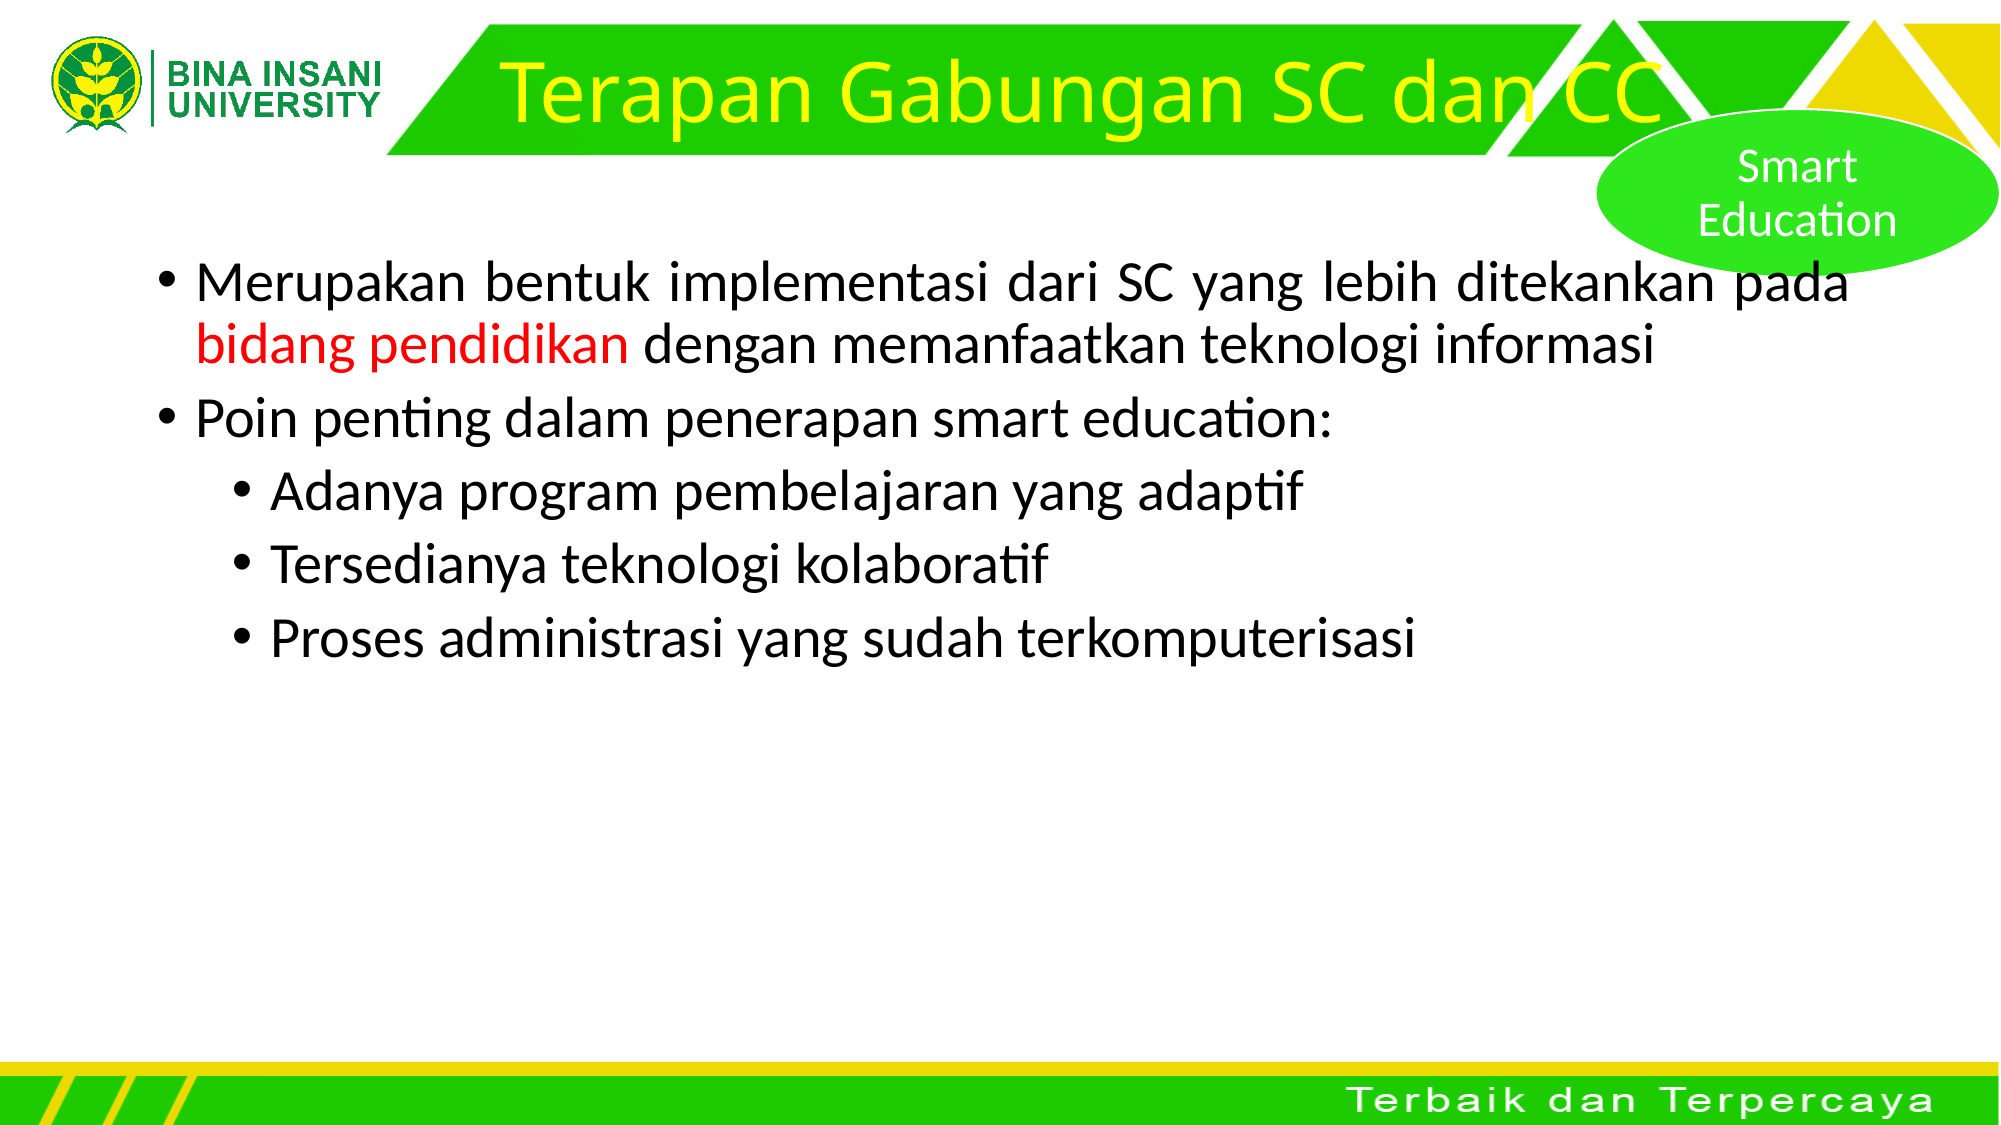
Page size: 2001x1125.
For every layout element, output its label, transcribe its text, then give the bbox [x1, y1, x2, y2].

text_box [1595, 109, 2000, 278]
title Terapan Gabungan SC dan CC [484, 40, 1703, 150]
picture [0, 0, 2000, 1125]
list Merupakan bentuk implementasi dari SC yang lebih ditekankan pada bidang pendidikan dengan memanfaatkan teknologi informasi Poin penting dalam penerapan smart education: Adanya program pembelajaran yang adaptif Tersedianya teknologi kolaboratif Proses administrasi yang sudah terkomputerisasi [141, 243, 1867, 1055]
